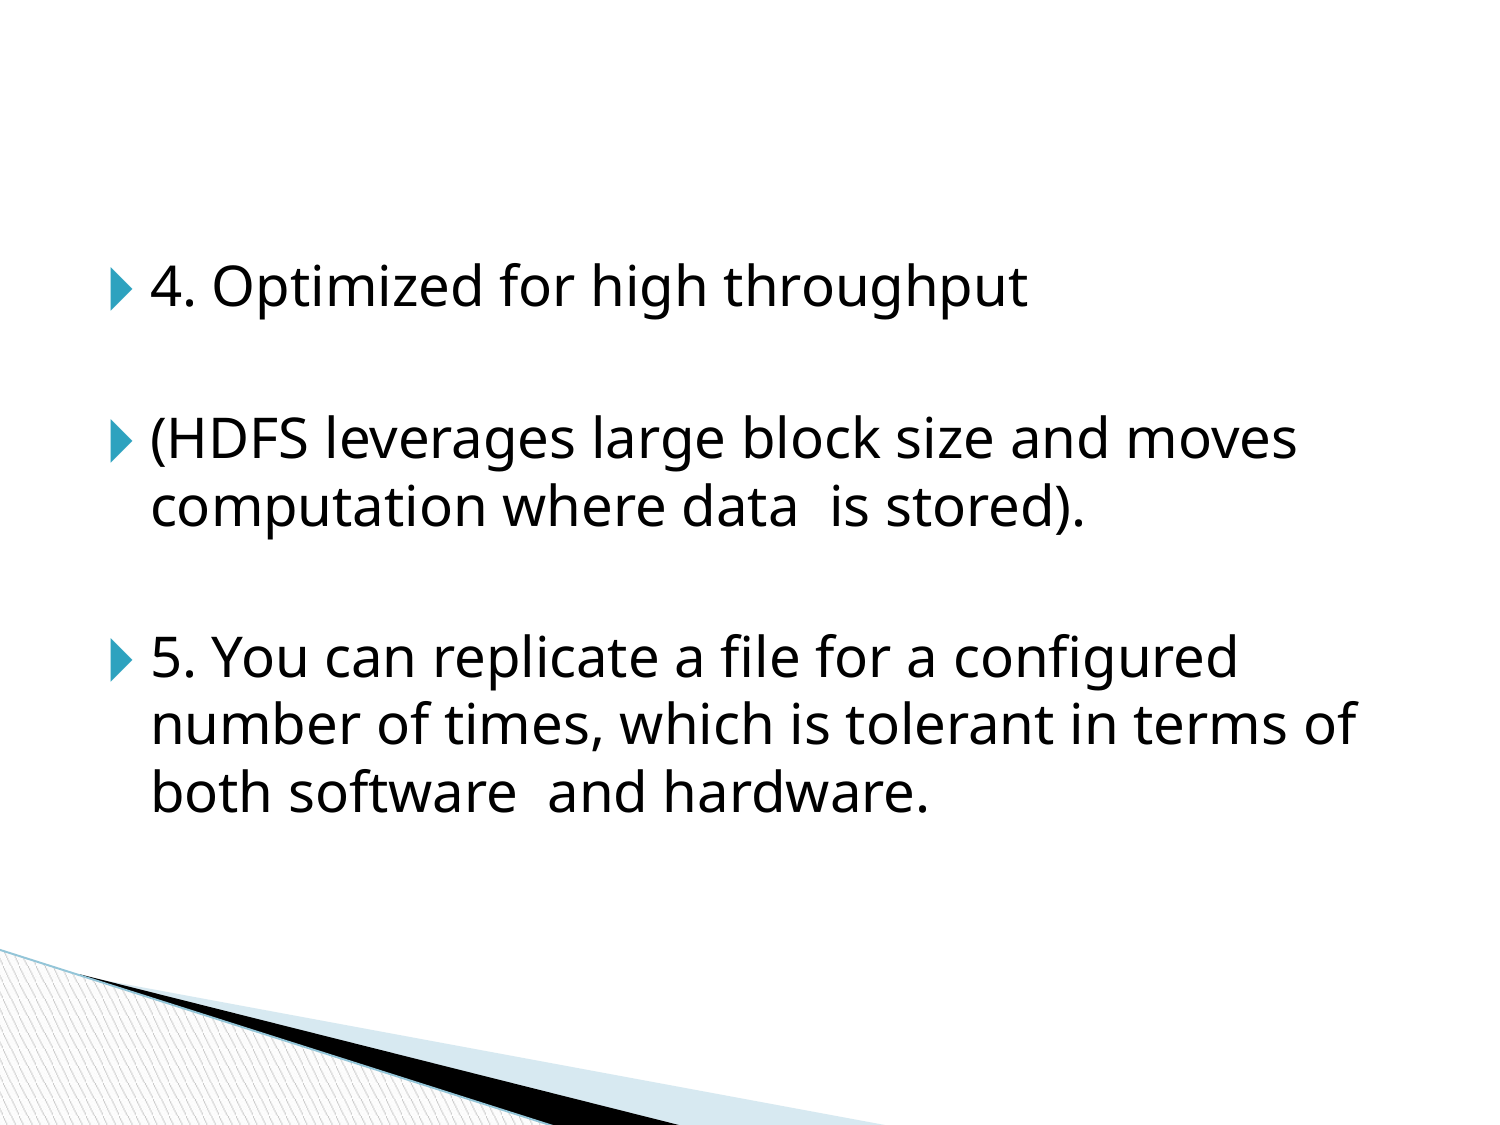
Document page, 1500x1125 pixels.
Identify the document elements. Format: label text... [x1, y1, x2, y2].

list 4. Optimized for high throughput (HDFS leverages large block size and moves computation where data is stored). 5. You can replicate a file for a configured number of times, which is tolerant in terms of both software and hardware. [75, 243, 1425, 986]
